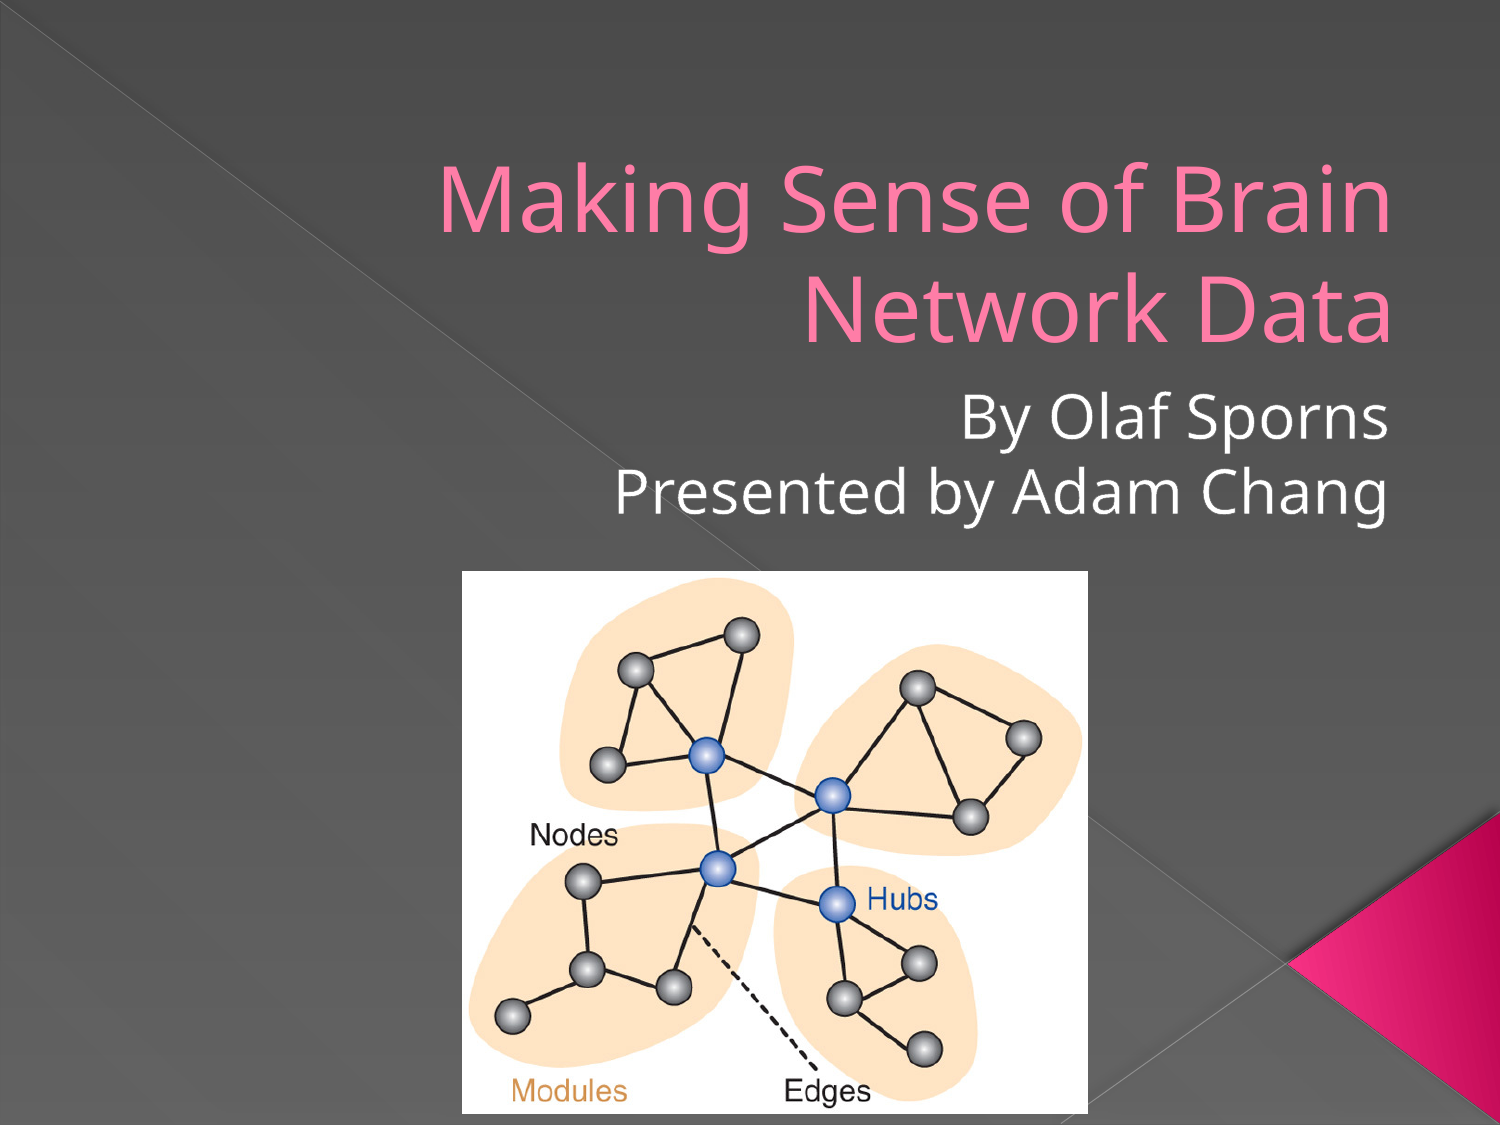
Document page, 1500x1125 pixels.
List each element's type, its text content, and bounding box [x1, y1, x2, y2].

picture [462, 570, 1088, 1114]
title Making Sense of Brain Network Data [88, 127, 1412, 369]
subtitle By Olaf Sporns Presented by Adam Chang [88, 369, 1412, 657]
